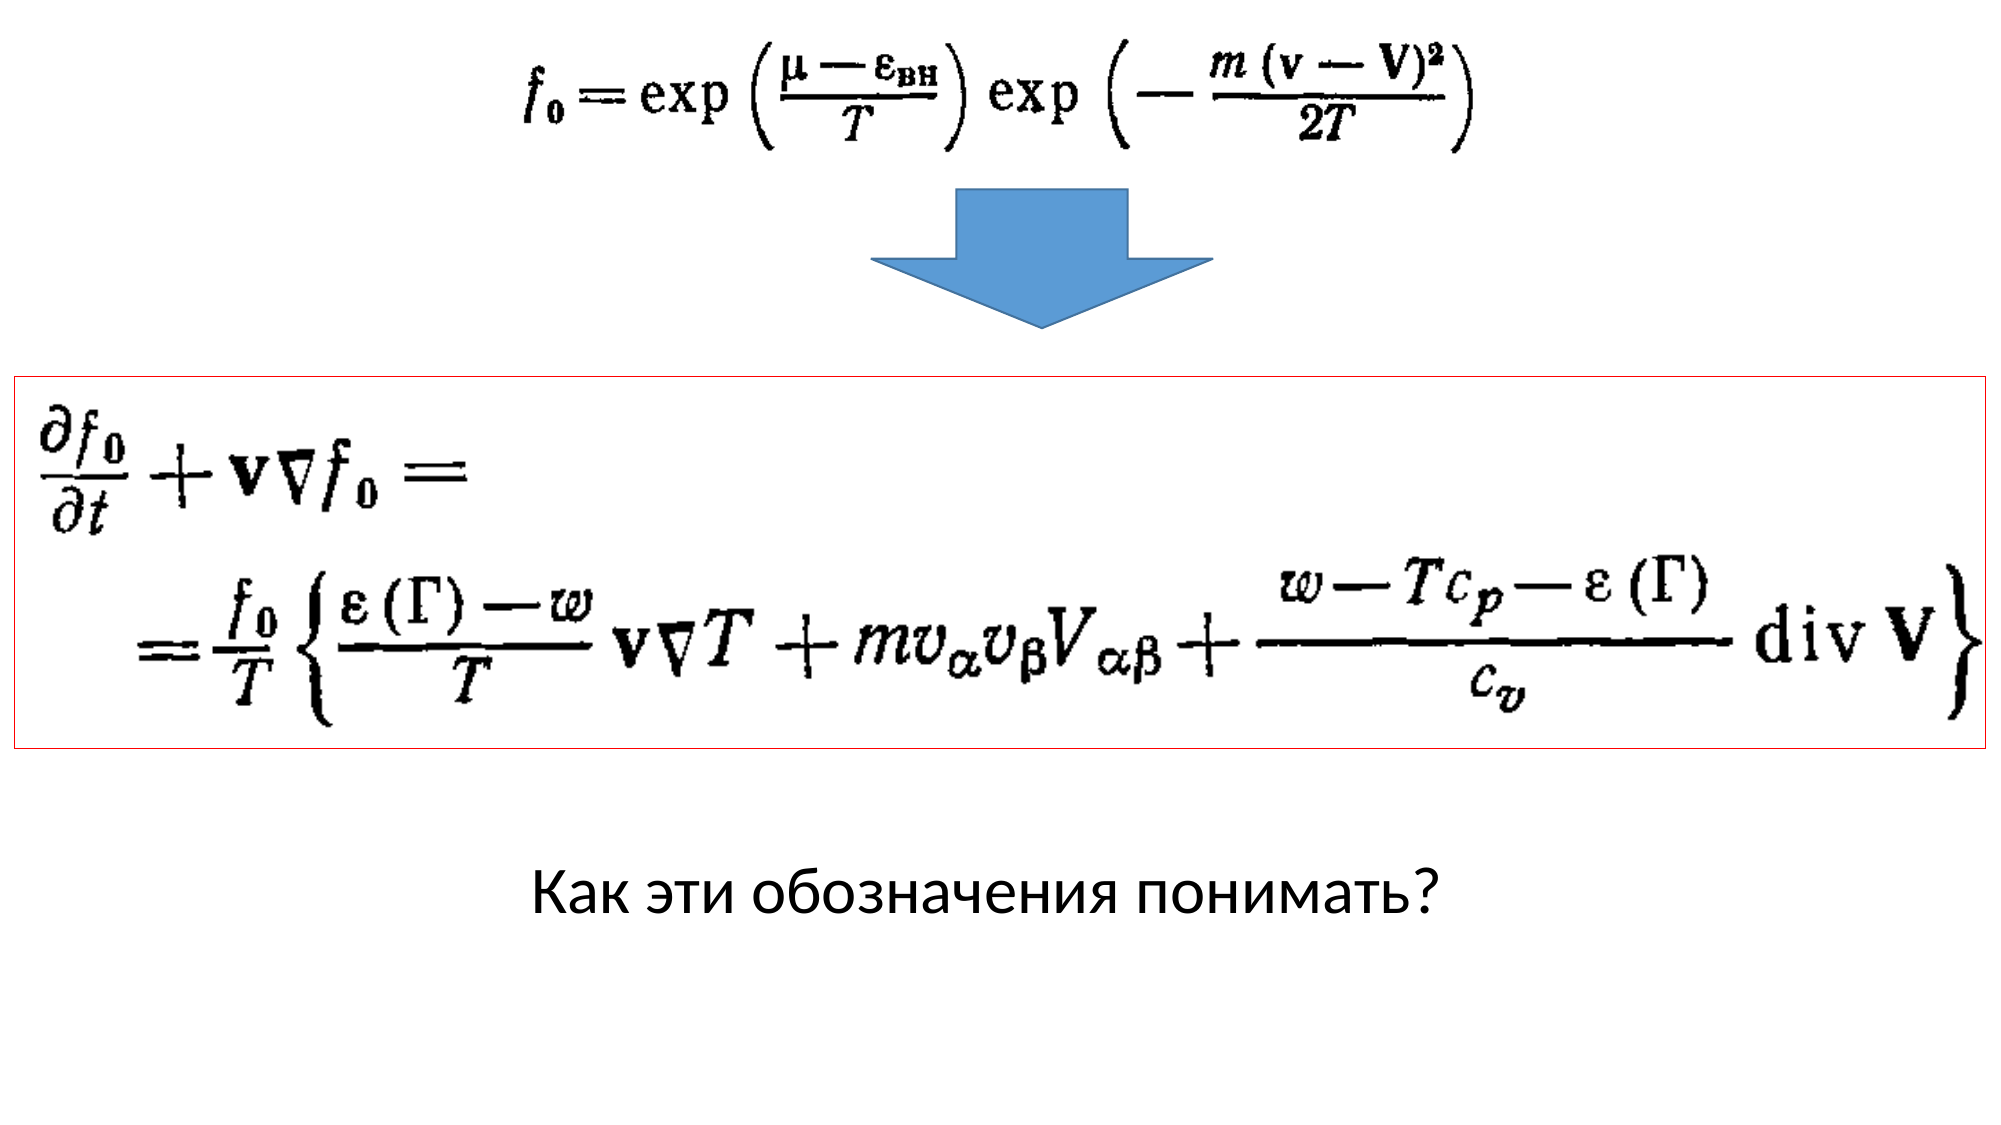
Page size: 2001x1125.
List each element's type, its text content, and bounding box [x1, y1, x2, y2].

picture [516, 31, 1484, 170]
text_box Как эти обозначения понимать? [516, 839, 1590, 935]
text_box [870, 188, 1214, 330]
picture [14, 376, 1986, 749]
